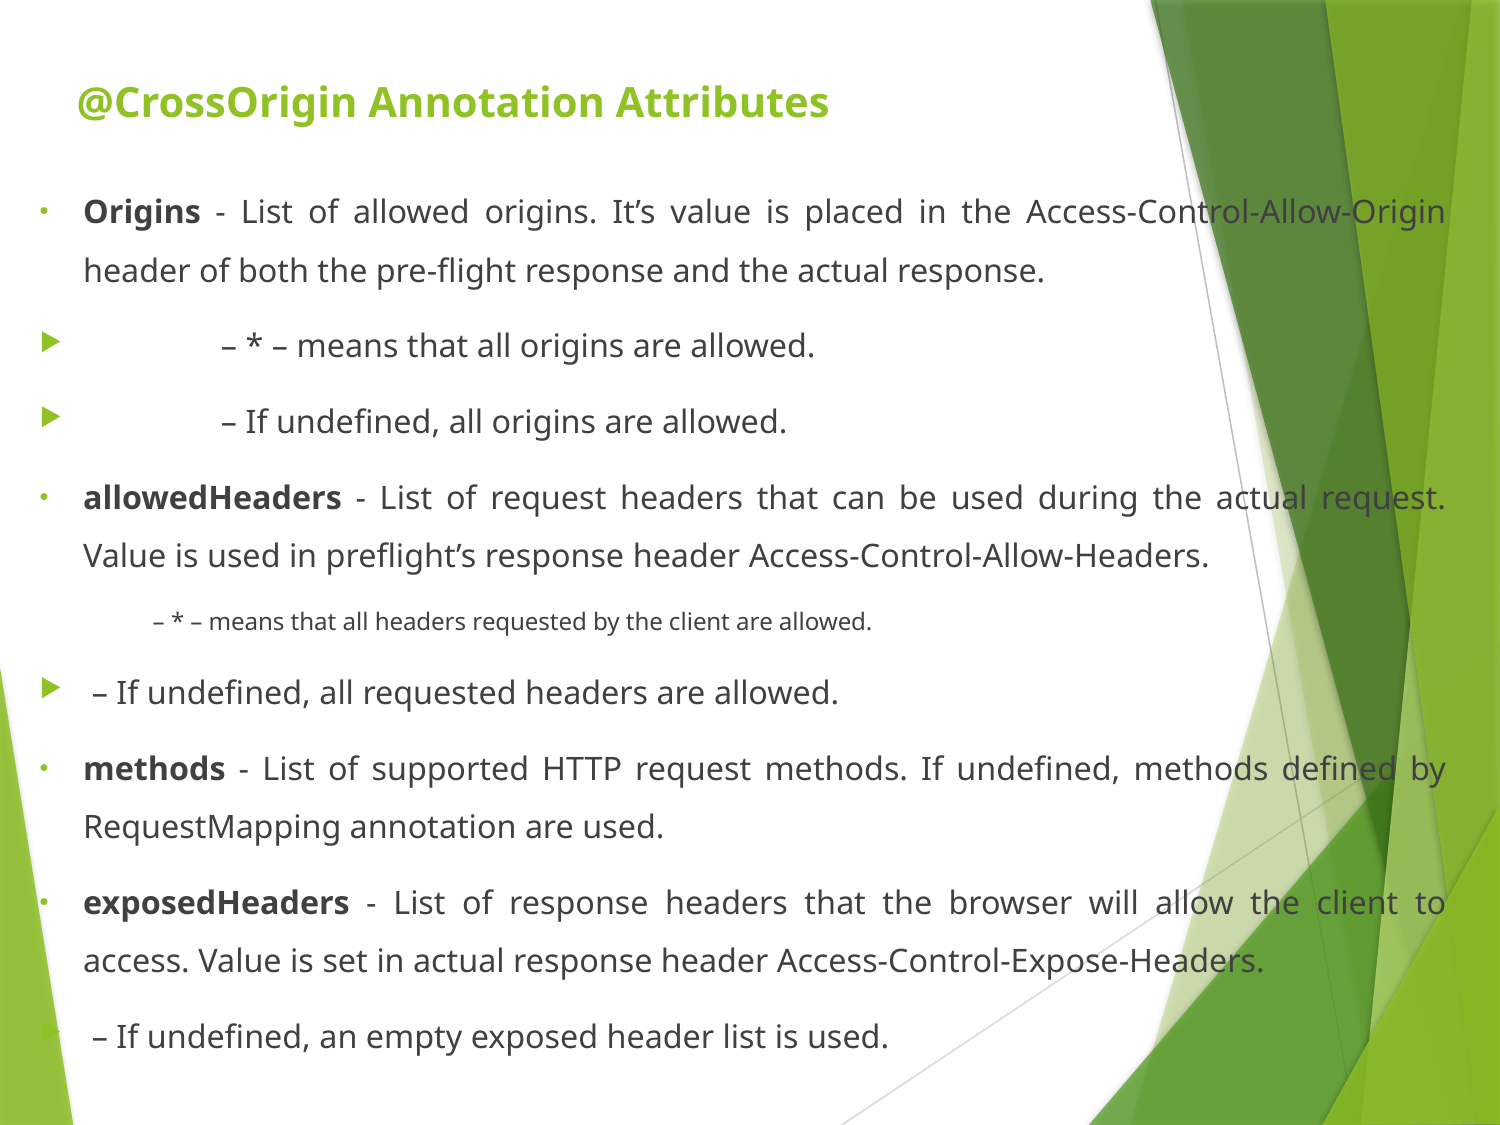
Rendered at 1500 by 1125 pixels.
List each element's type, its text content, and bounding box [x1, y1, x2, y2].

list Origins - List of allowed origins. It’s value is placed in the Access-Control-Allow-Origin header of both the pre-flight response and the actual response. – * – means that all origins are allowed. – If undefined, all origins are allowed. allowedHeaders - List of request headers that can be used during the actual request. Value is used in preflight’s response header Access-Control-Allow-Headers. – * – means that all headers requested by the client are allowed. – If undefined, all requested headers are allowed. methods - List of supported HTTP request methods. If undefined, methods defined by RequestMapping annotation are used. exposedHeaders - List of response headers that the browser will allow the client to access. Value is set in actual response header Access-Control-Expose-Headers. – If undefined, an empty exposed header list is used. [24, 164, 1462, 1069]
title @CrossOrigin Annotation Attributes [50, 68, 1415, 155]
